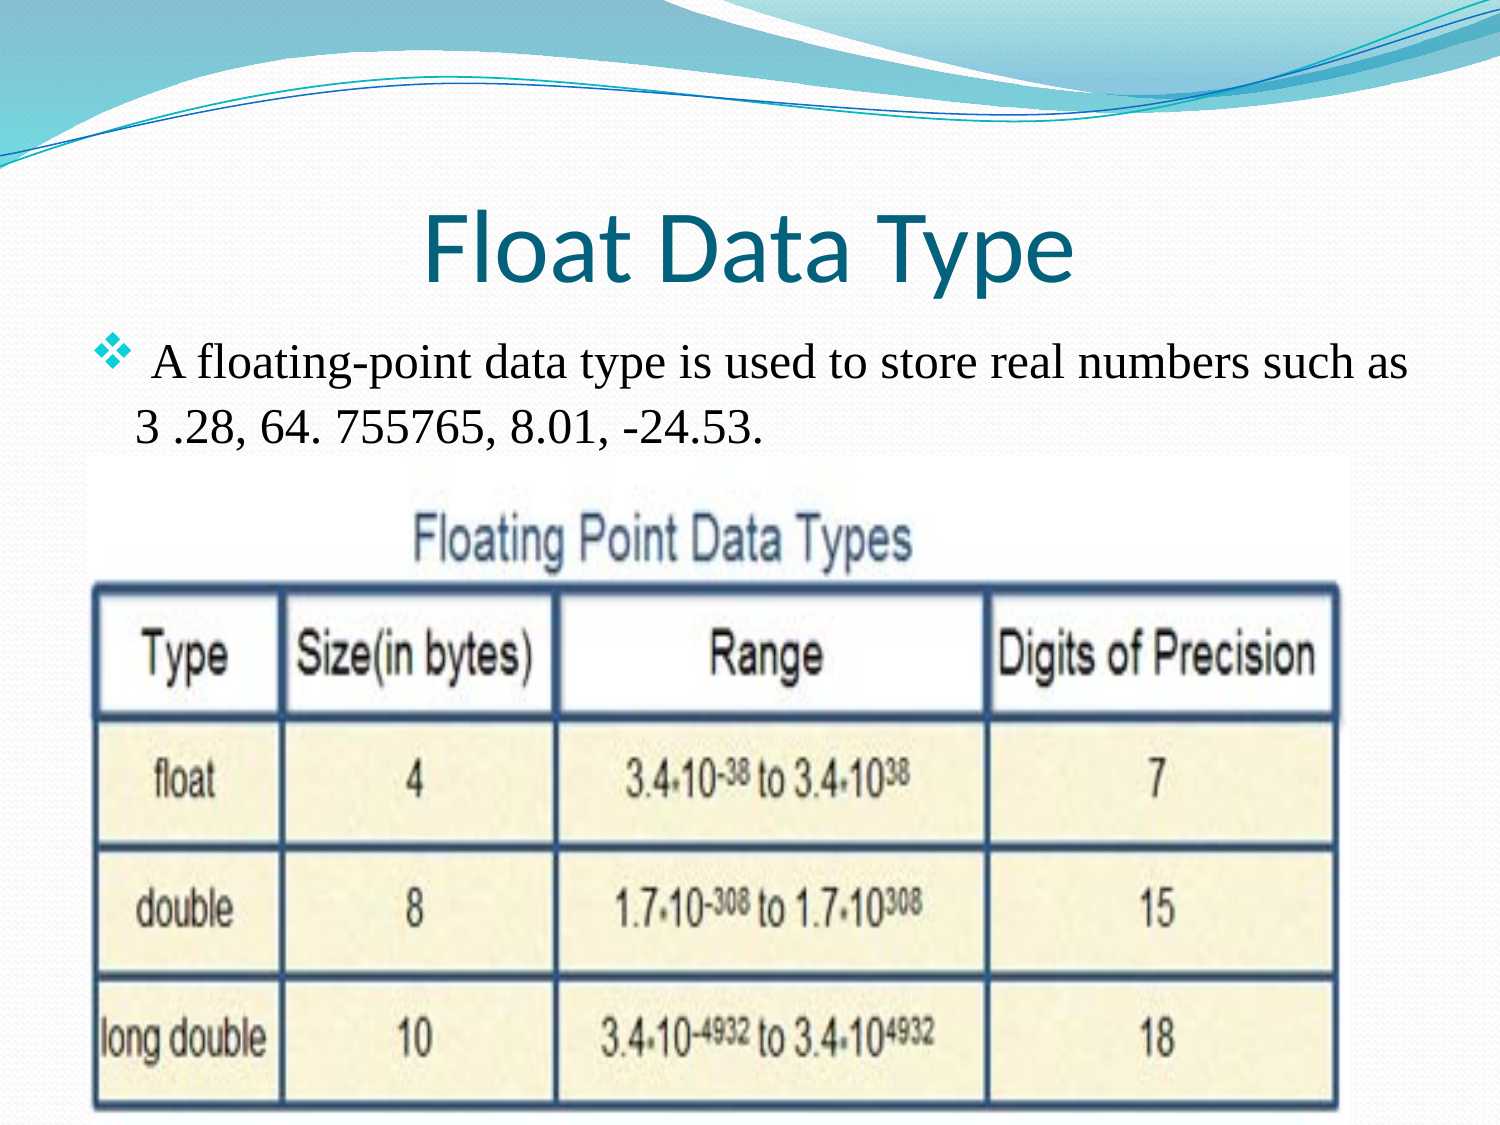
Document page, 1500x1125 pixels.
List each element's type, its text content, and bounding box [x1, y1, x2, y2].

list A floating-point data type is used to store real numbers such as 3 .28, 64. 755765, 8.01, -24.53. [75, 317, 1425, 1038]
picture [87, 455, 1351, 1125]
title Float Data Type [75, 115, 1425, 303]
